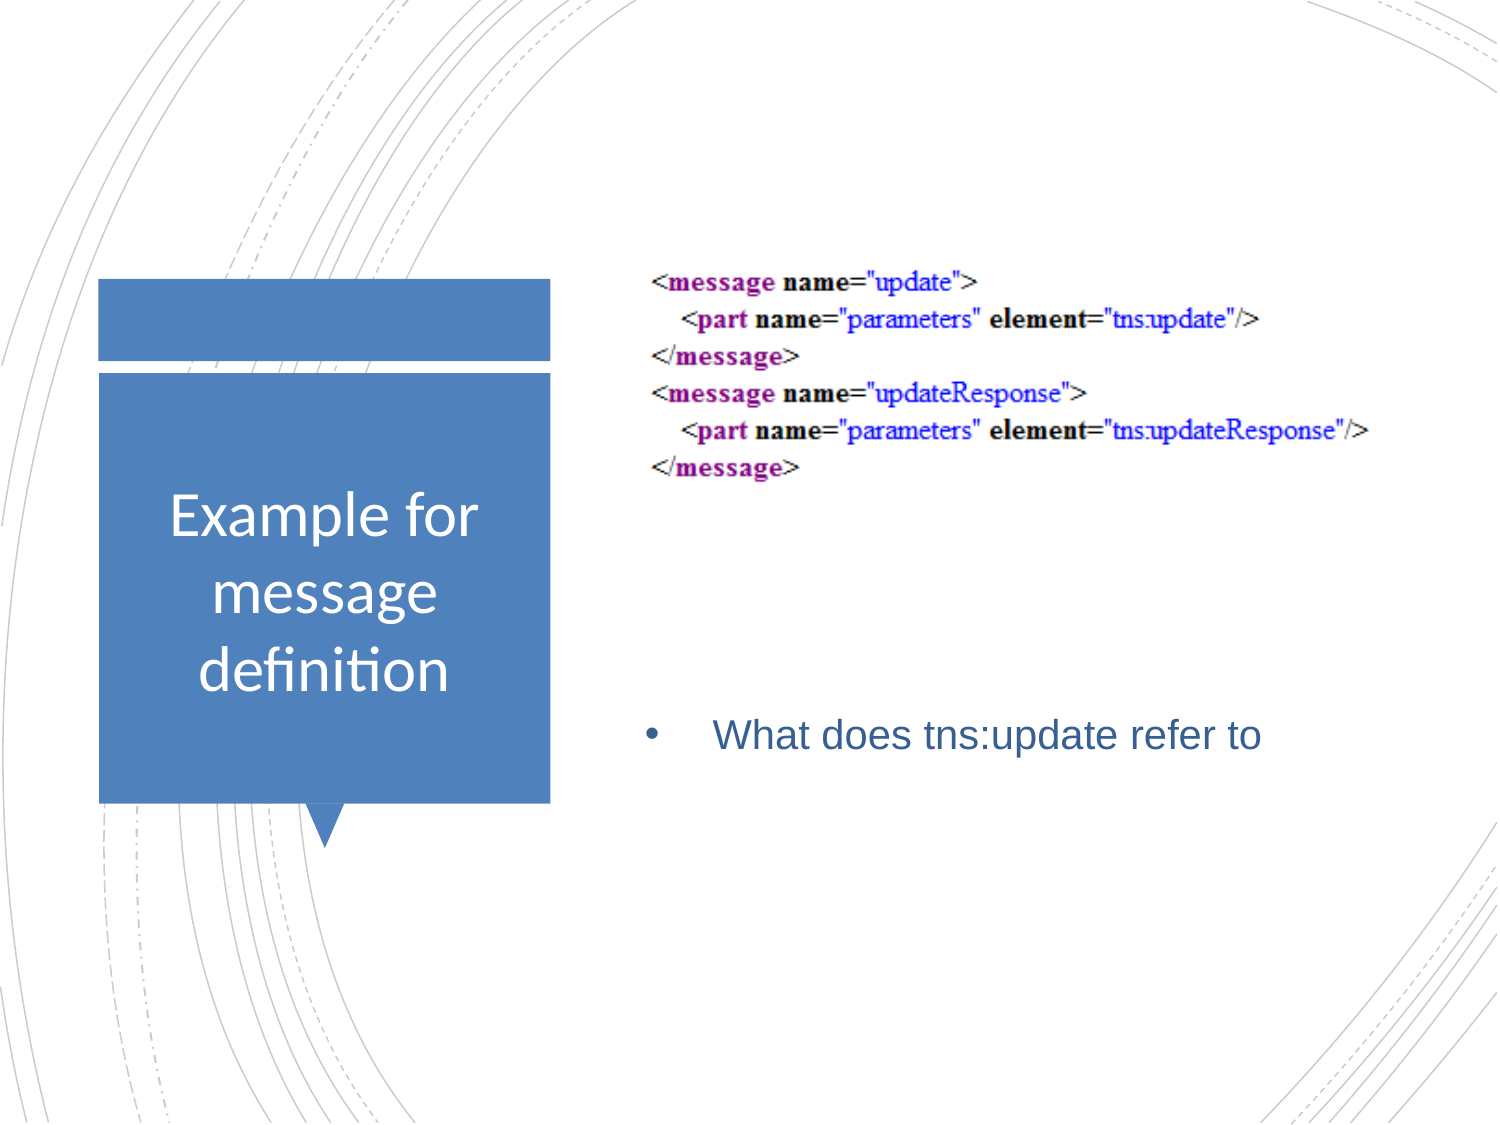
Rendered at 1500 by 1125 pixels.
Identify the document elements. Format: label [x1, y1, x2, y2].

text_box [98, 278, 551, 849]
text_box [0, 0, 1498, 1125]
picture [648, 267, 1382, 485]
